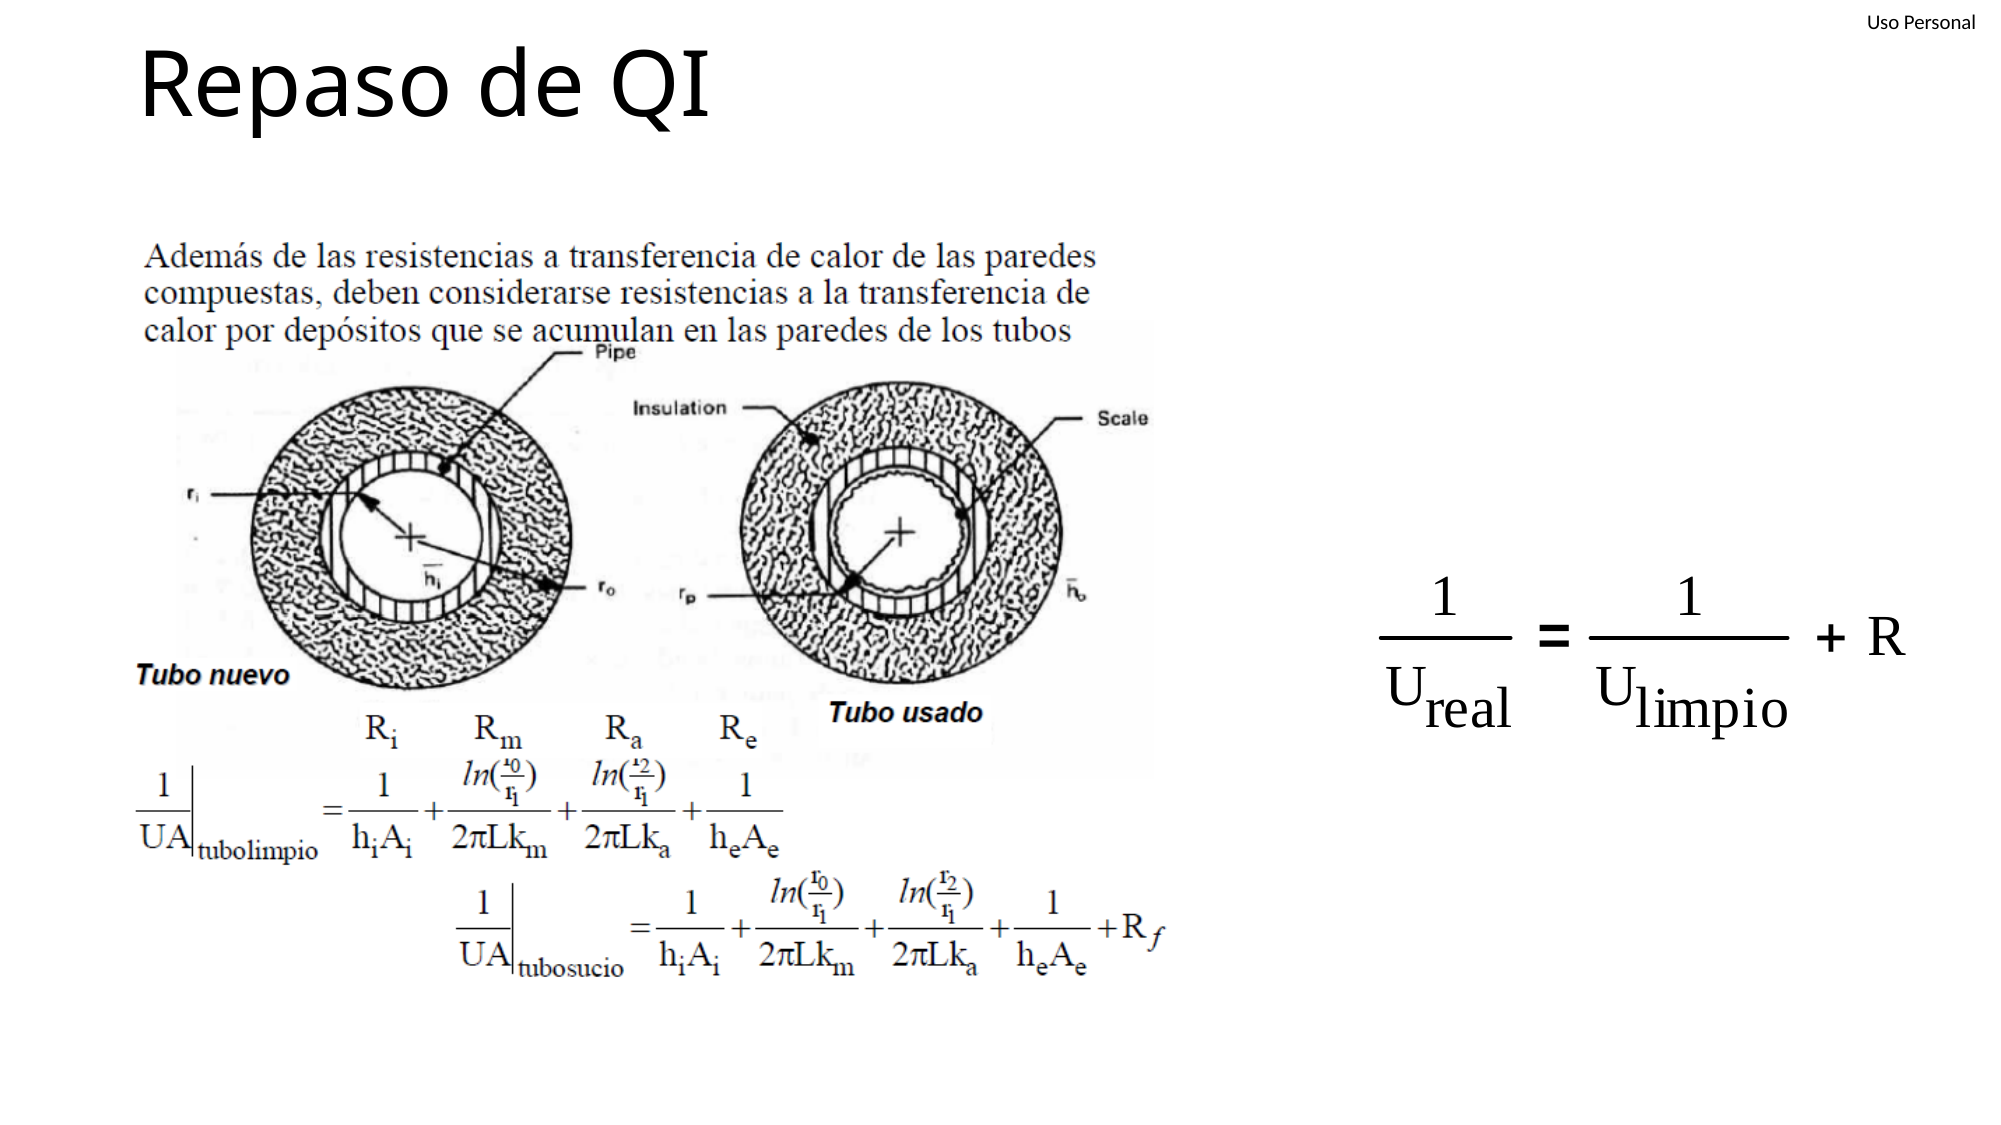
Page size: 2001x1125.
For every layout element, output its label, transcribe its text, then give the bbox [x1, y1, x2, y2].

picture [1344, 534, 1926, 768]
picture [122, 234, 1242, 1005]
text_box Repaso de QI [122, 30, 1311, 144]
